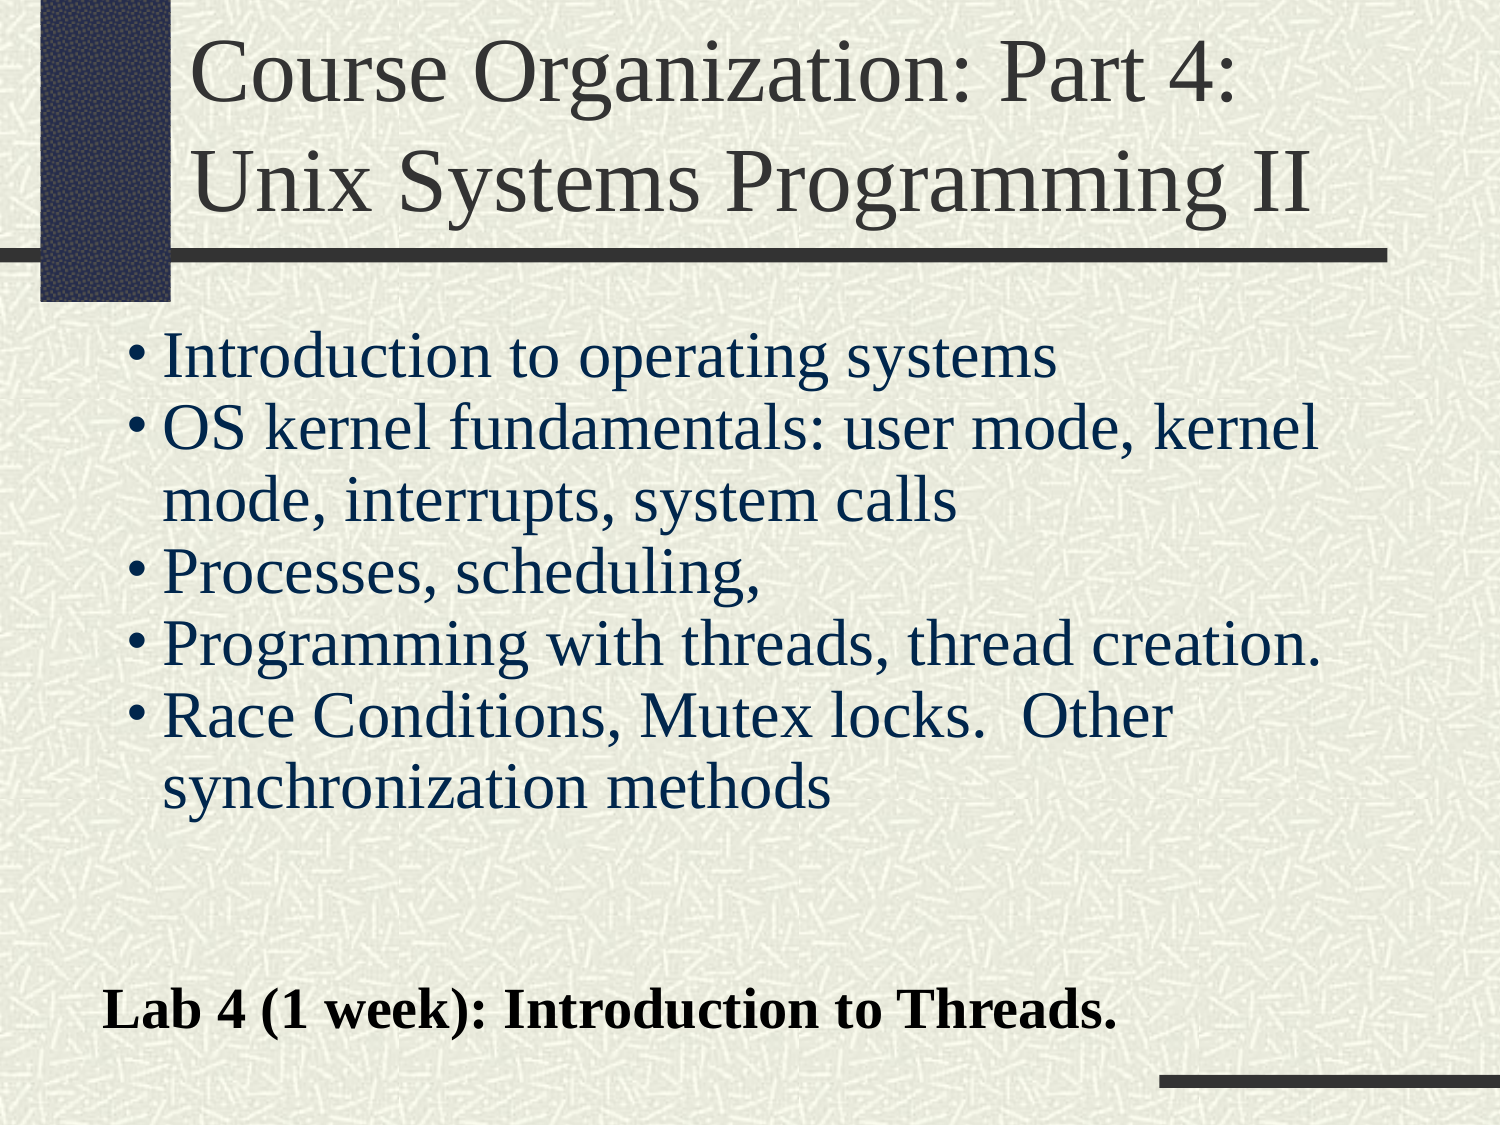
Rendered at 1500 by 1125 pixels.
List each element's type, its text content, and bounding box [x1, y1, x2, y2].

picture [0, 0, 1500, 1125]
text_box Lab 4 (1 week): Introduction to Threads. [87, 962, 1363, 1048]
text_box Introduction to operating systems OS kernel fundamentals: user mode, kernel mode, interrupts, system calls Processes, scheduling, Programming with threads, thread creation. Race Conditions, Mutex locks. Other synchronization methods [112, 312, 1388, 913]
text_box Course Organization: Part 4: Unix Systems Programming II [174, 49, 1450, 238]
